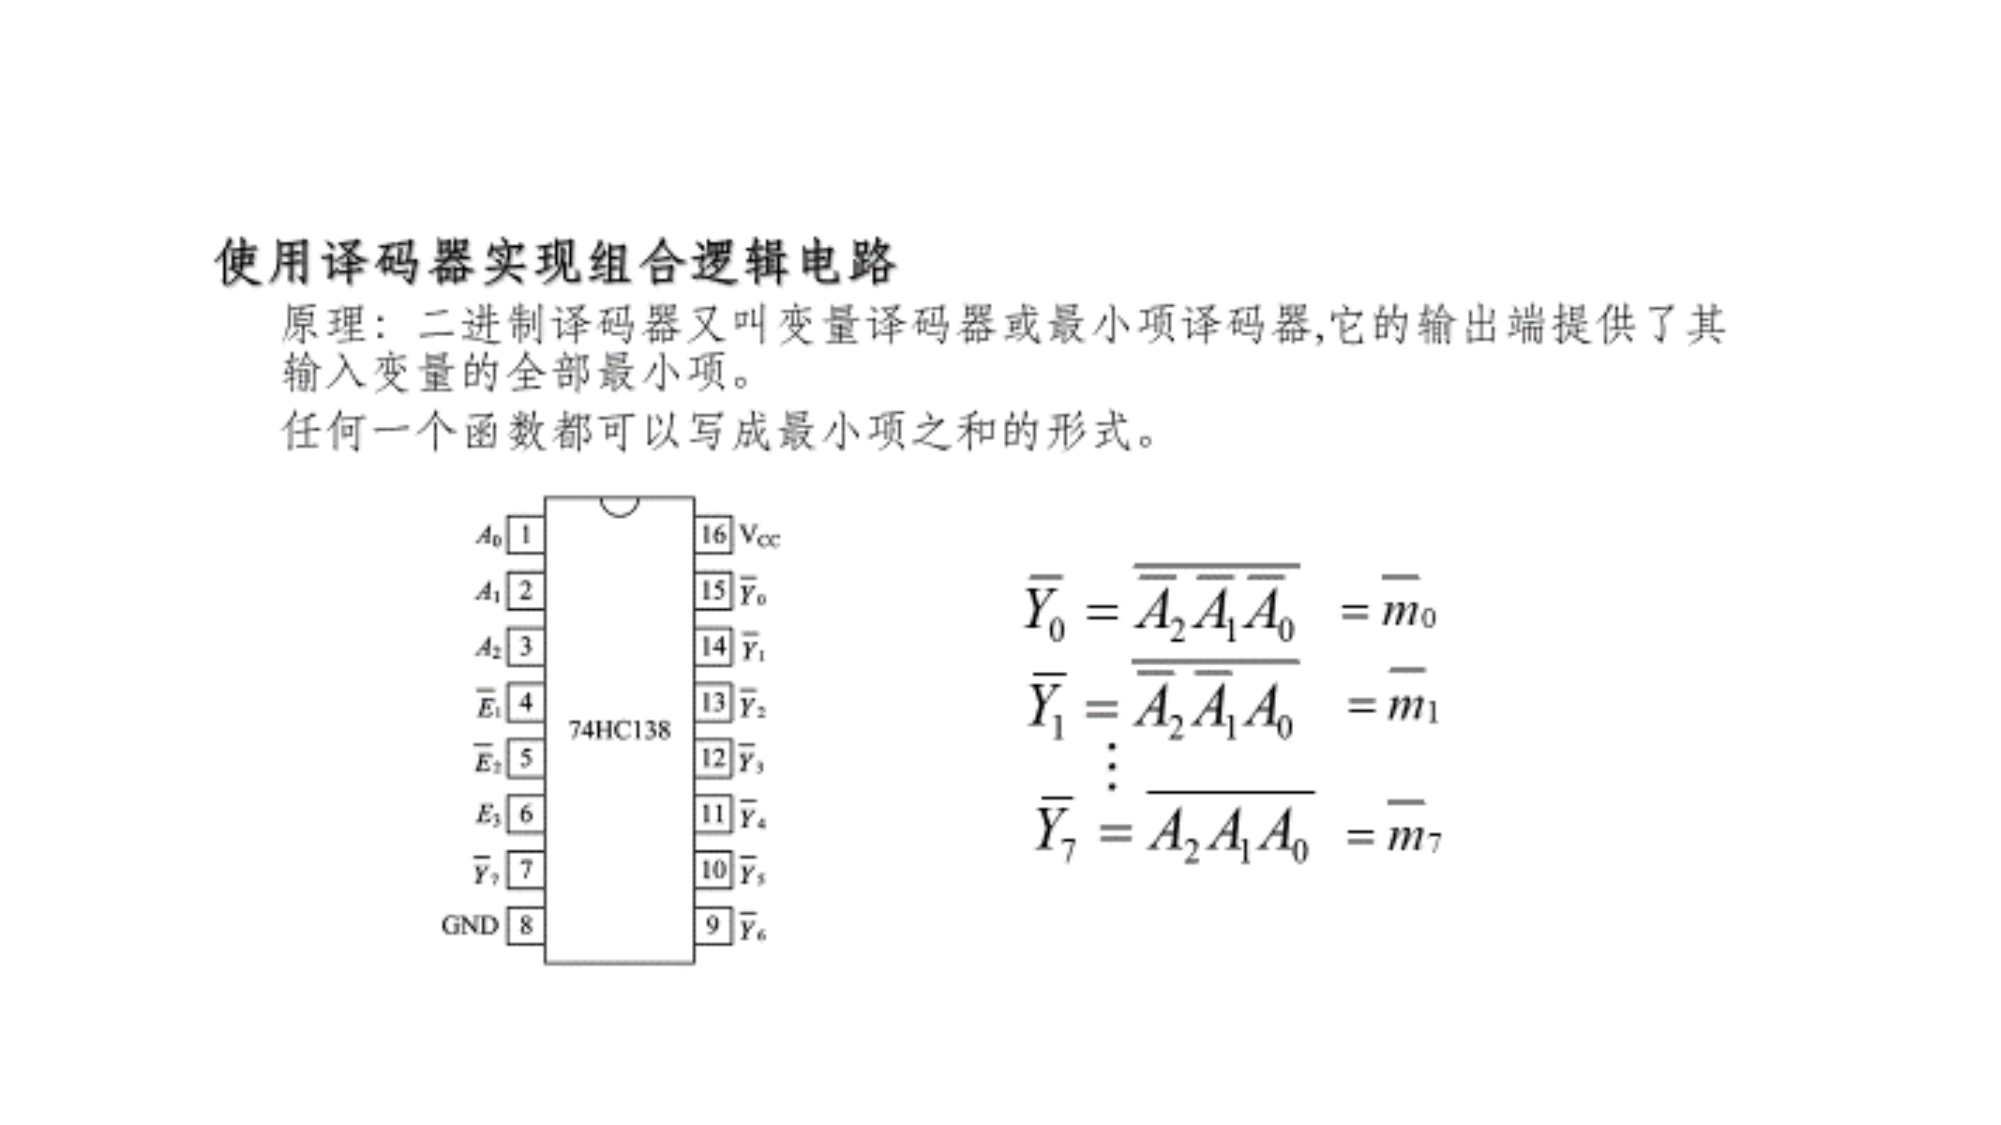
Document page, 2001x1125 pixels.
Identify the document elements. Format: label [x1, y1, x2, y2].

picture [75, 0, 1875, 973]
